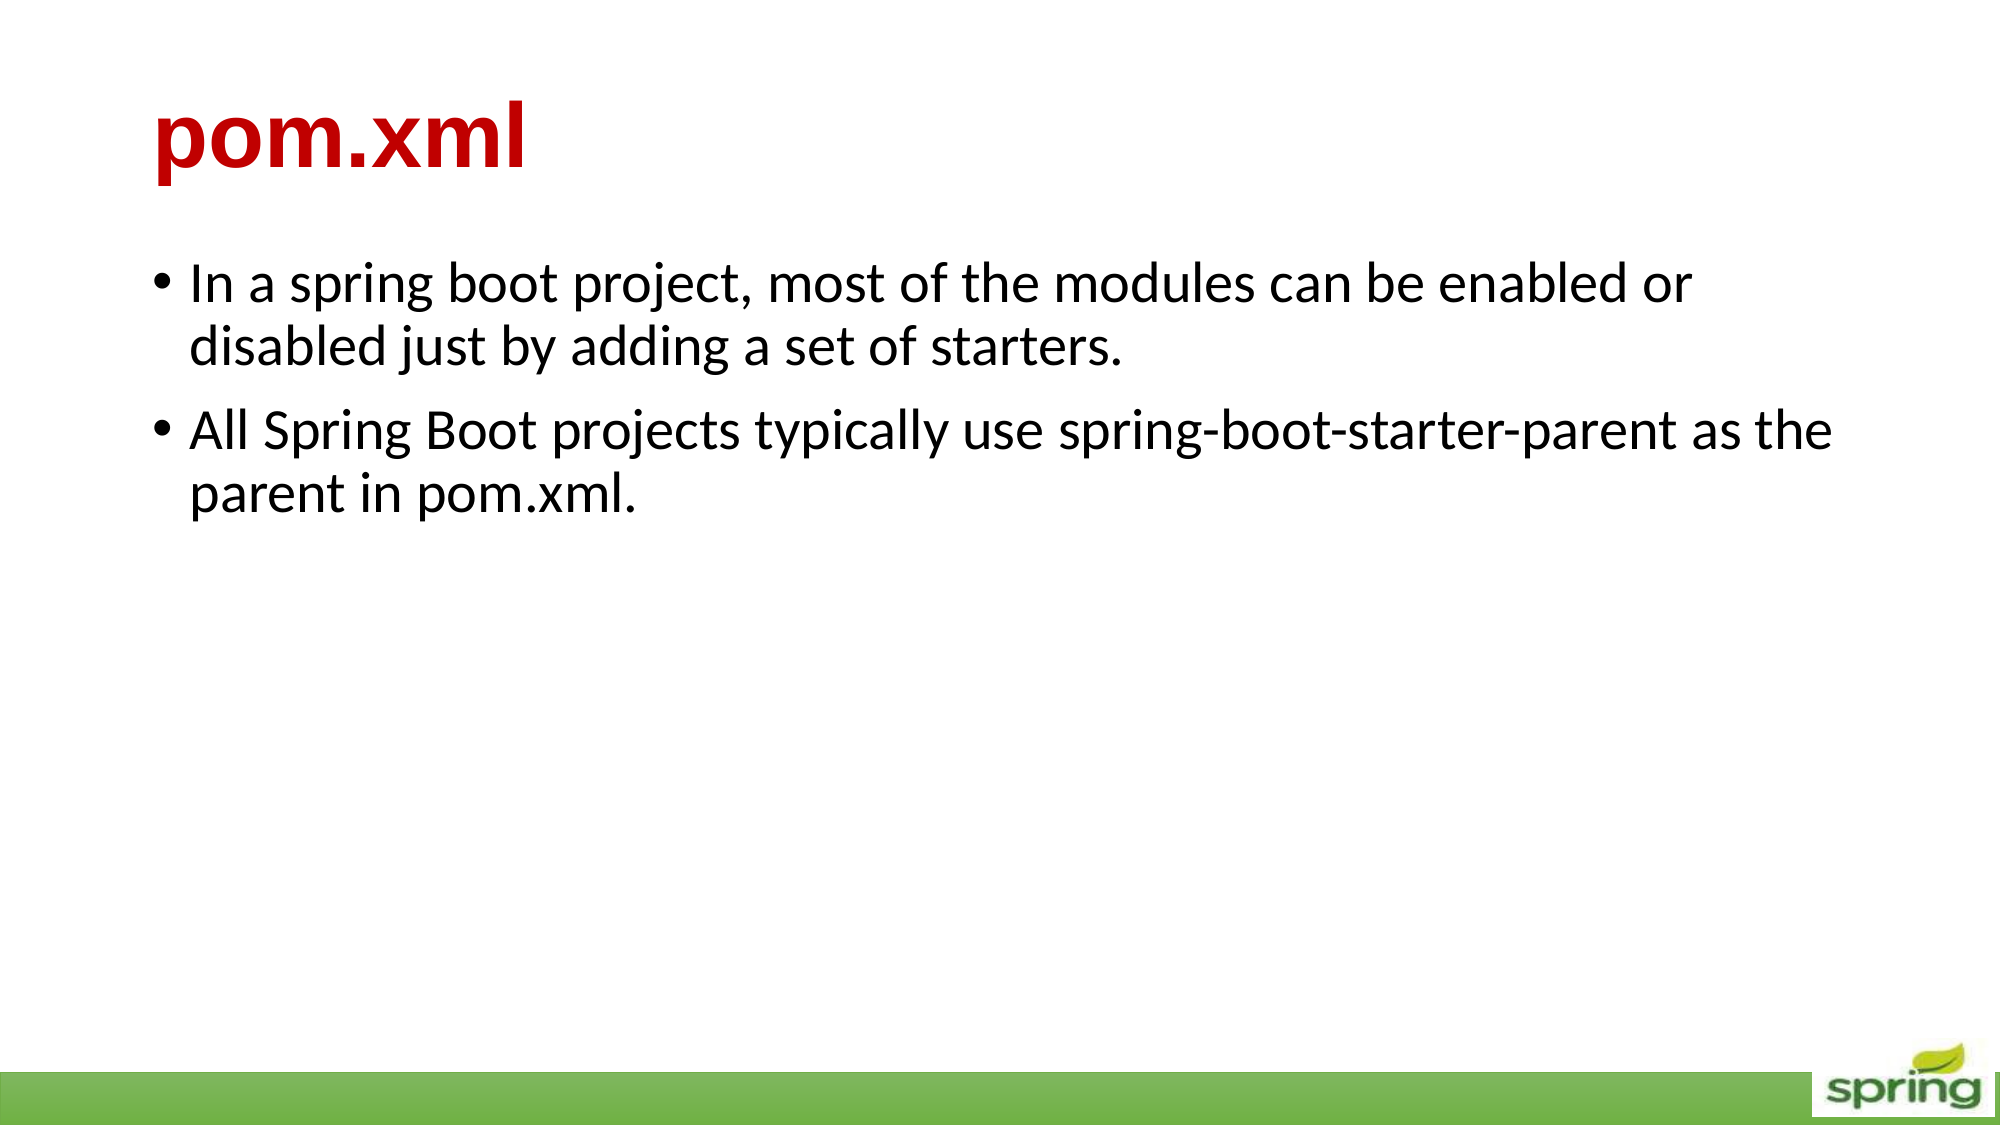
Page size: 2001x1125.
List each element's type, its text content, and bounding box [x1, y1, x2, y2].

title pom.xml [137, 59, 1863, 216]
list In a spring boot project, most of the modules can be enabled or disabled just by adding a set of starters. All Spring Boot projects typically use spring-boot-starter-parent as the parent in pom.xml. [137, 245, 1863, 1039]
picture [1812, 1038, 1995, 1117]
